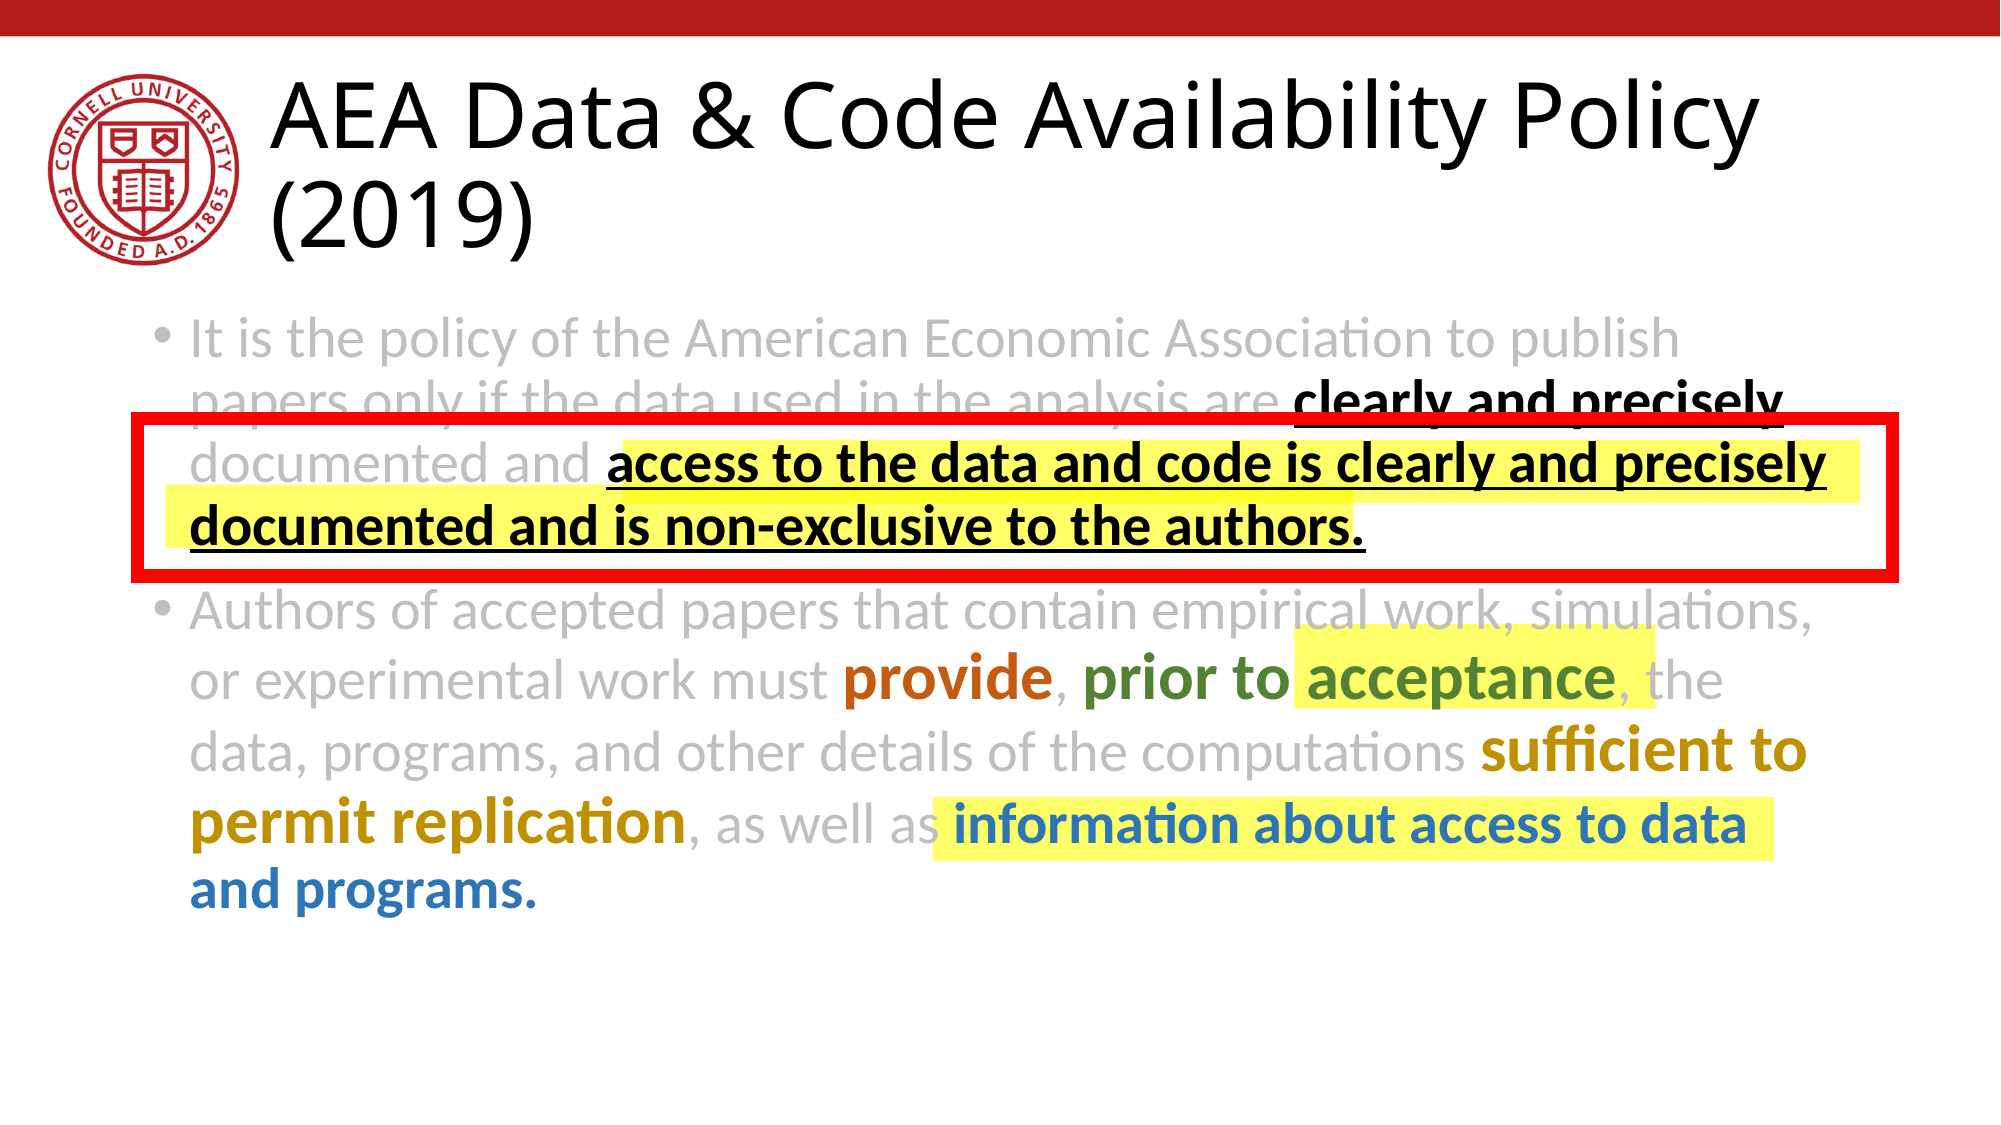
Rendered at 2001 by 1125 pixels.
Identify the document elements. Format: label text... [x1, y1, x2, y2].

picture [39, 65, 255, 274]
list It is the policy of the American Economic Association to publish papers only if the data used in the analysis are clearly and precisely documented and access to the data and code is clearly and precisely documented and is non-exclusive to the authors. Authors of accepted papers that contain empirical work, simulations, or experimental work must provide, prior to acceptance, the data, programs, and other details of the computations sufficient to permit replication, as well as information about access to data and programs. [137, 577, 1863, 1014]
title AEA Data & Code Availability Policy (2019) [255, 59, 1860, 278]
list It is the policy of the American Economic Association to publish papers only if the data used in the analysis are clearly and precisely documented and access to the data and code is clearly and precisely documented and is non-exclusive to the authors. Authors of accepted papers that contain empirical work, simulations, or experimental work must provide, prior to acceptance, the data, programs, and other details of the computations sufficient to permit replication, as well as information about access to data and programs. [137, 299, 1863, 417]
text_box [136, 417, 1894, 577]
